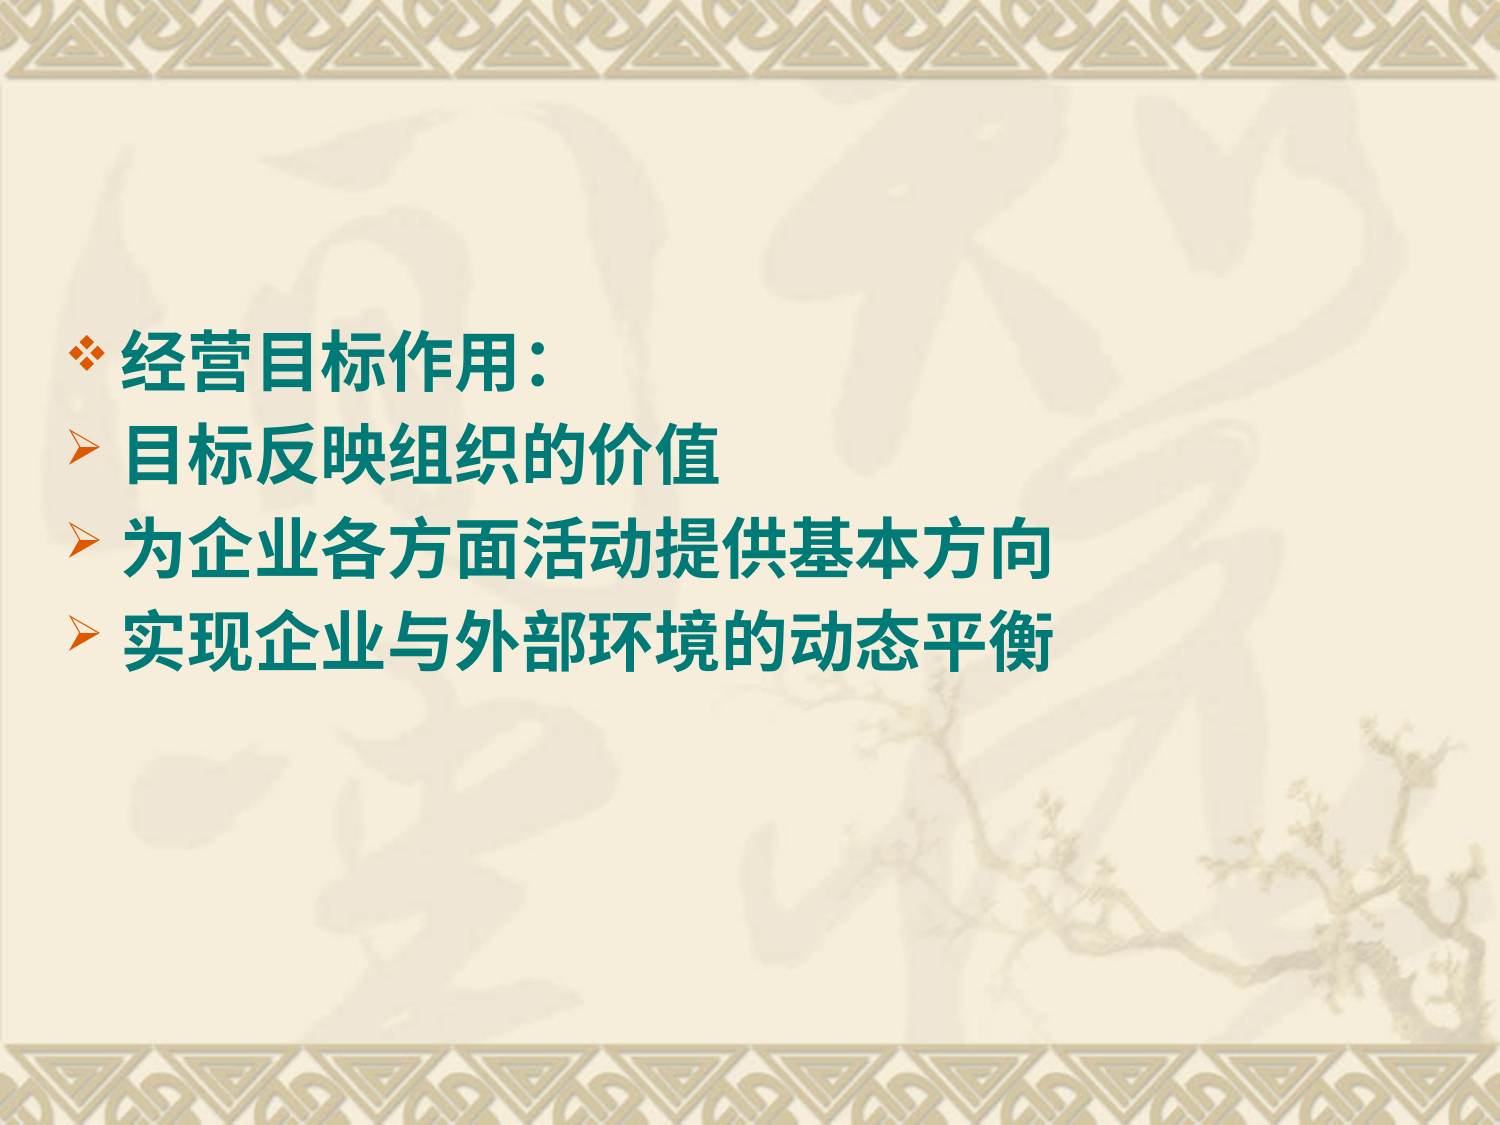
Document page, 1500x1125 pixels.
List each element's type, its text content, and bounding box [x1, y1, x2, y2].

list 经营目标作用： 目标反映组织的价值 为企业各方面活动提供基本方向 实现企业与外部环境的动态平衡 [49, 312, 1451, 1001]
picture [0, 0, 1500, 1125]
